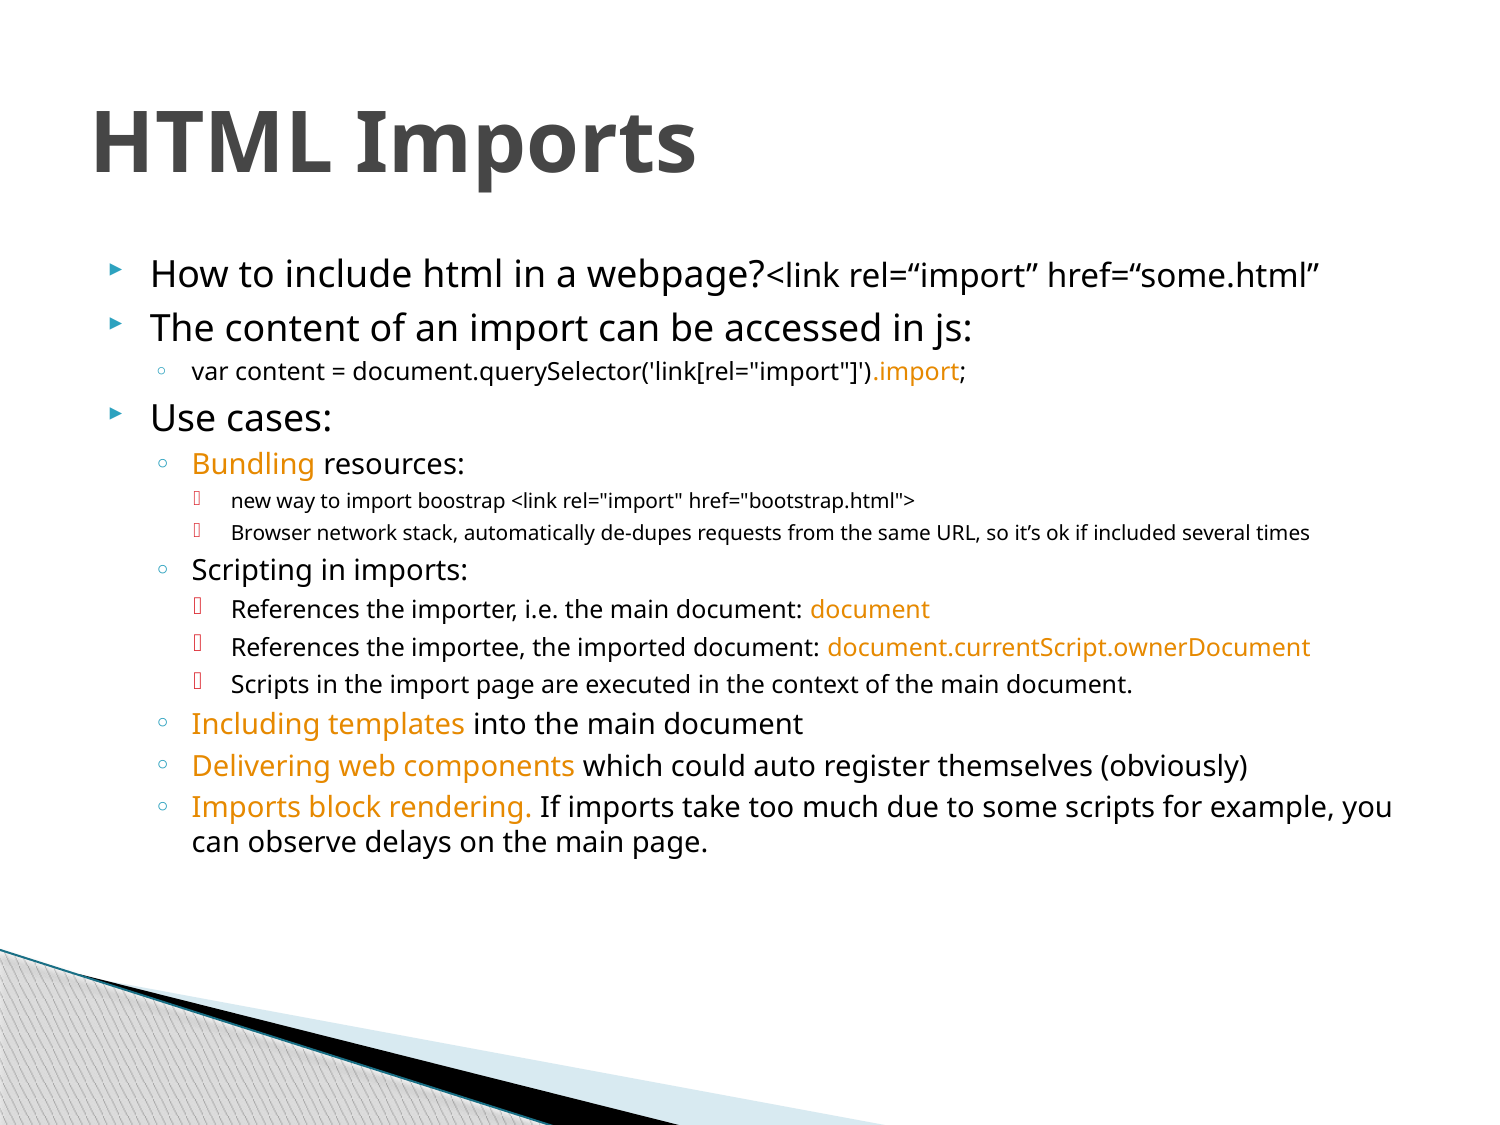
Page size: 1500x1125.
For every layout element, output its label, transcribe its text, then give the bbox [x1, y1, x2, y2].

list How to include html in a webpage?<link rel=“import” href=“some.html” The content of an import can be accessed in js: var content = document.querySelector('link[rel="import"]').import; Use cases: Bundling resources: new way to import boostrap <link rel="import" href="bootstrap.html"> Browser network stack, automatically de-dupes requests from the same URL, so it’s ok if included several times Scripting in imports: References the importer, i.e. the main document: document References the importee, the imported document: document.currentScript.ownerDocument Scripts in the import page are executed in the context of the main document. Including templates into the main document Delivering web components which could auto register themselves (obviously) Imports block rendering. If imports take too much due to some scripts for example, you can observe delays on the main page. [75, 243, 1425, 986]
title HTML Imports [75, 45, 1425, 233]
